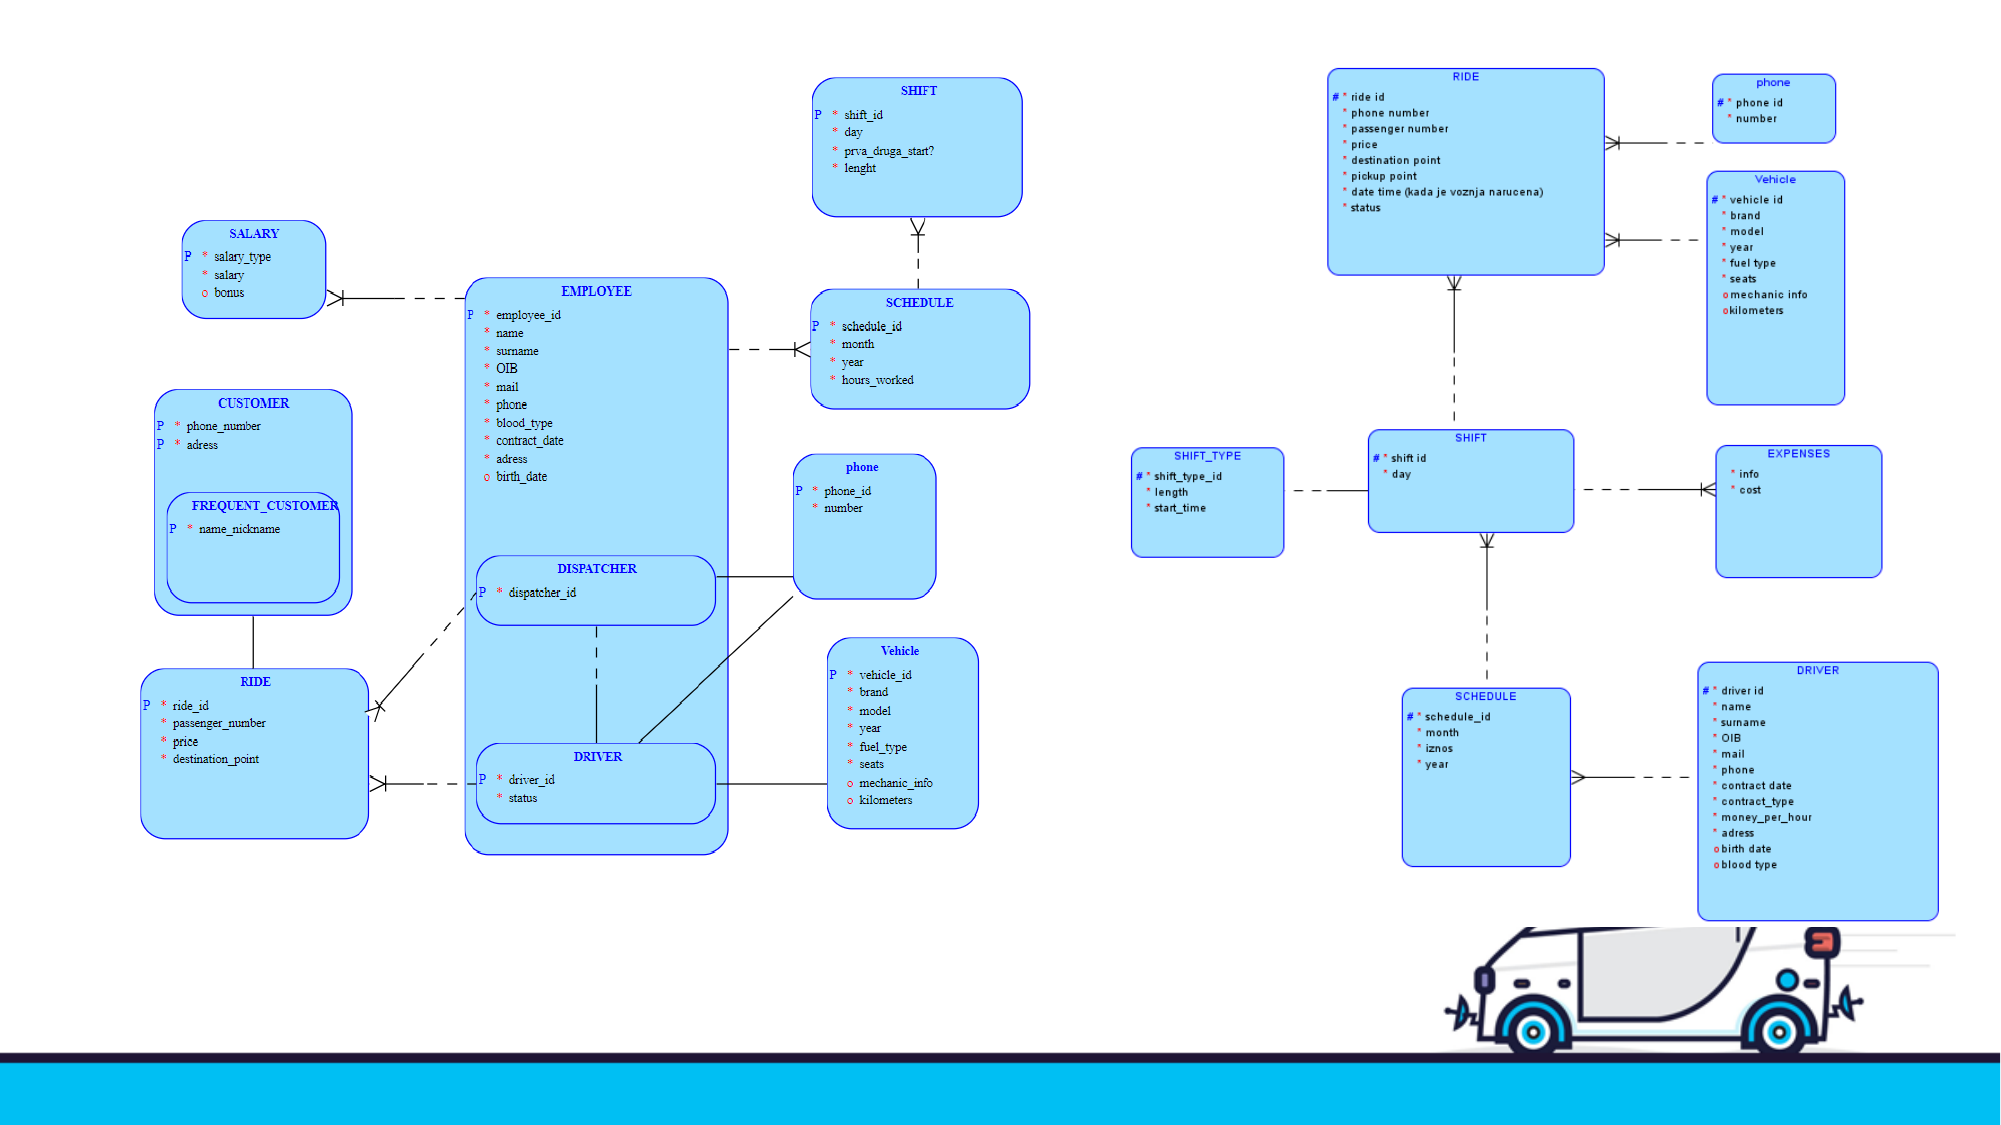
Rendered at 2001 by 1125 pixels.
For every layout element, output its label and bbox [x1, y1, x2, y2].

list [1122, 59, 1948, 927]
list [134, 70, 1038, 927]
picture [0, 0, 2001, 1062]
